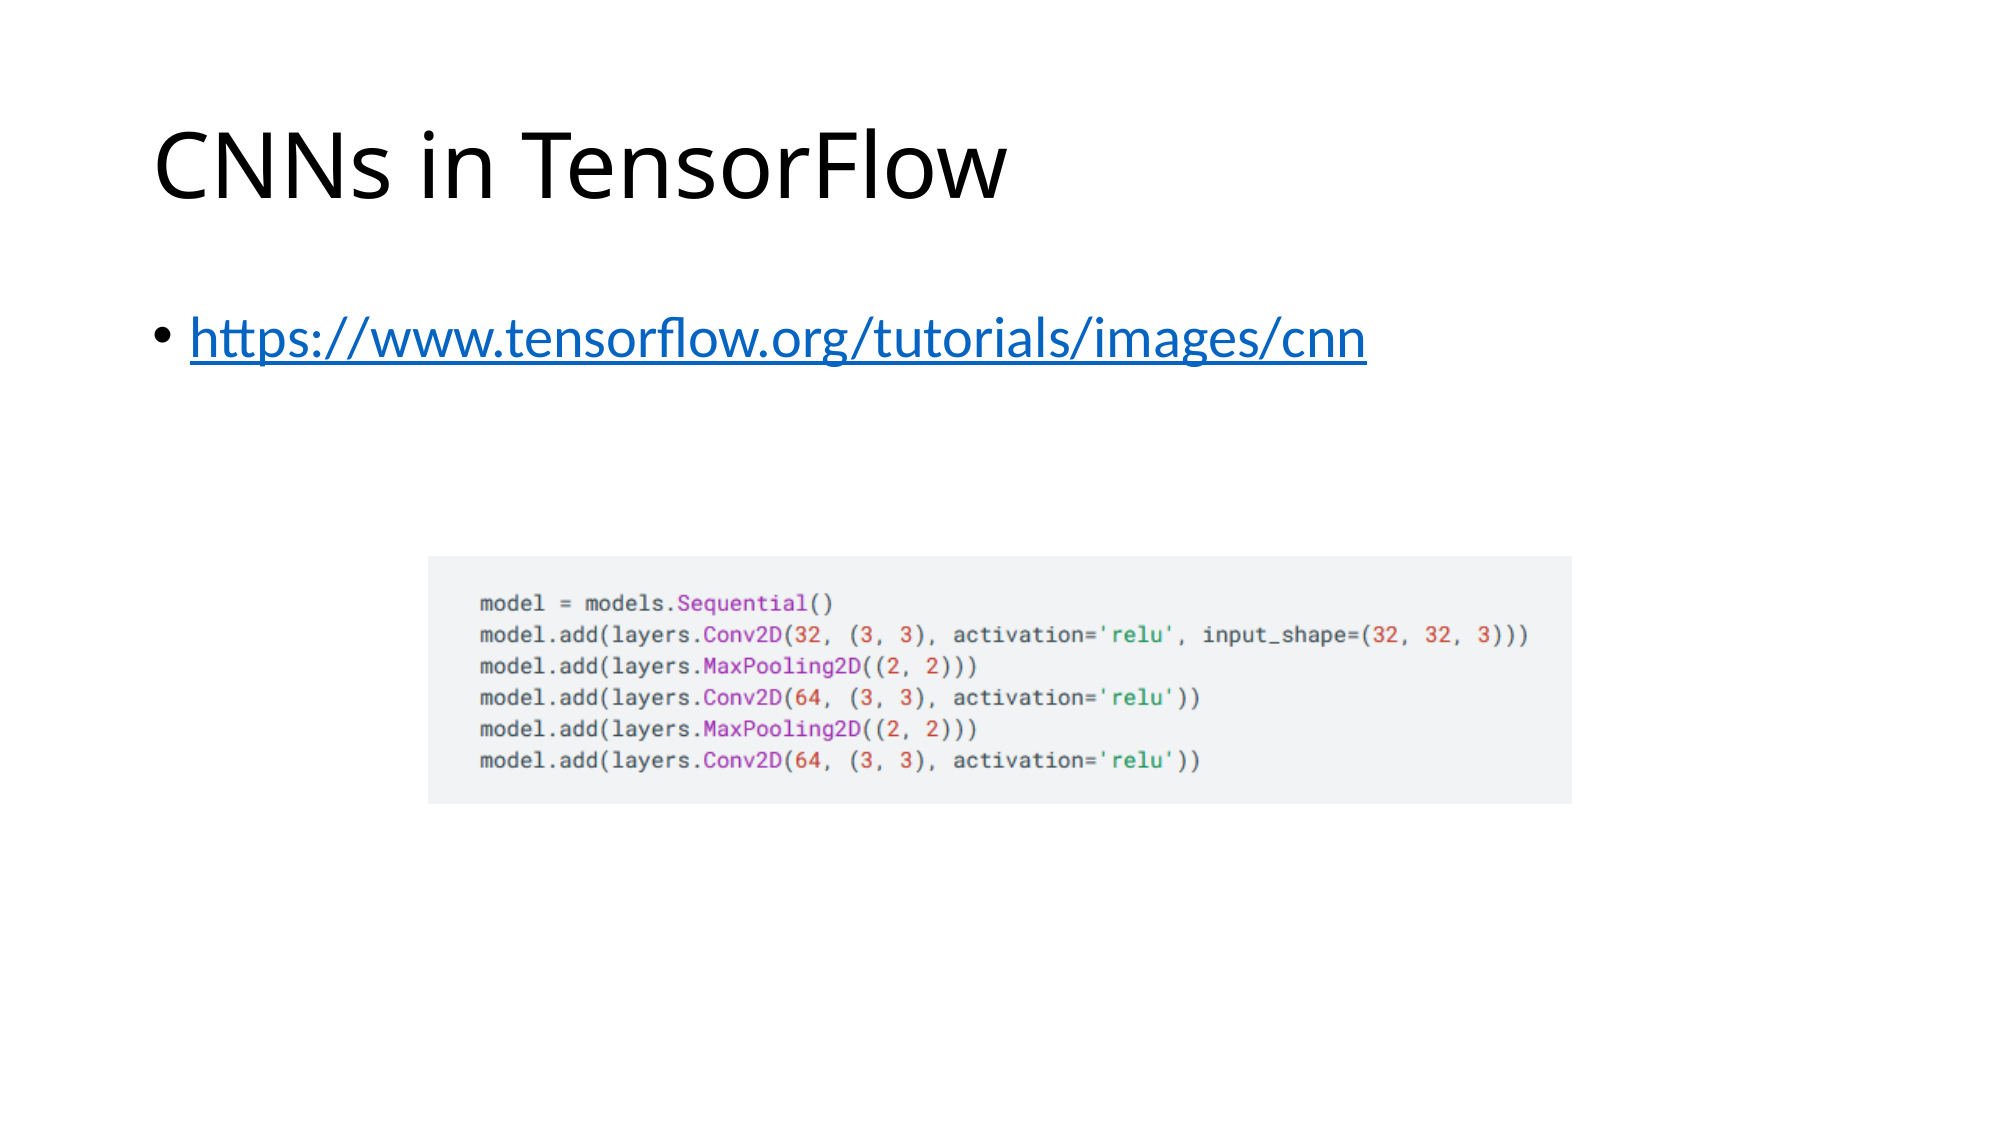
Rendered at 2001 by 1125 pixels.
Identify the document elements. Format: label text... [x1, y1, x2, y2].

title CNNs in TensorFlow [137, 59, 1863, 278]
picture [428, 556, 1572, 804]
list https://www.tensorflow.org/tutorials/images/cnn [137, 299, 1863, 1014]
